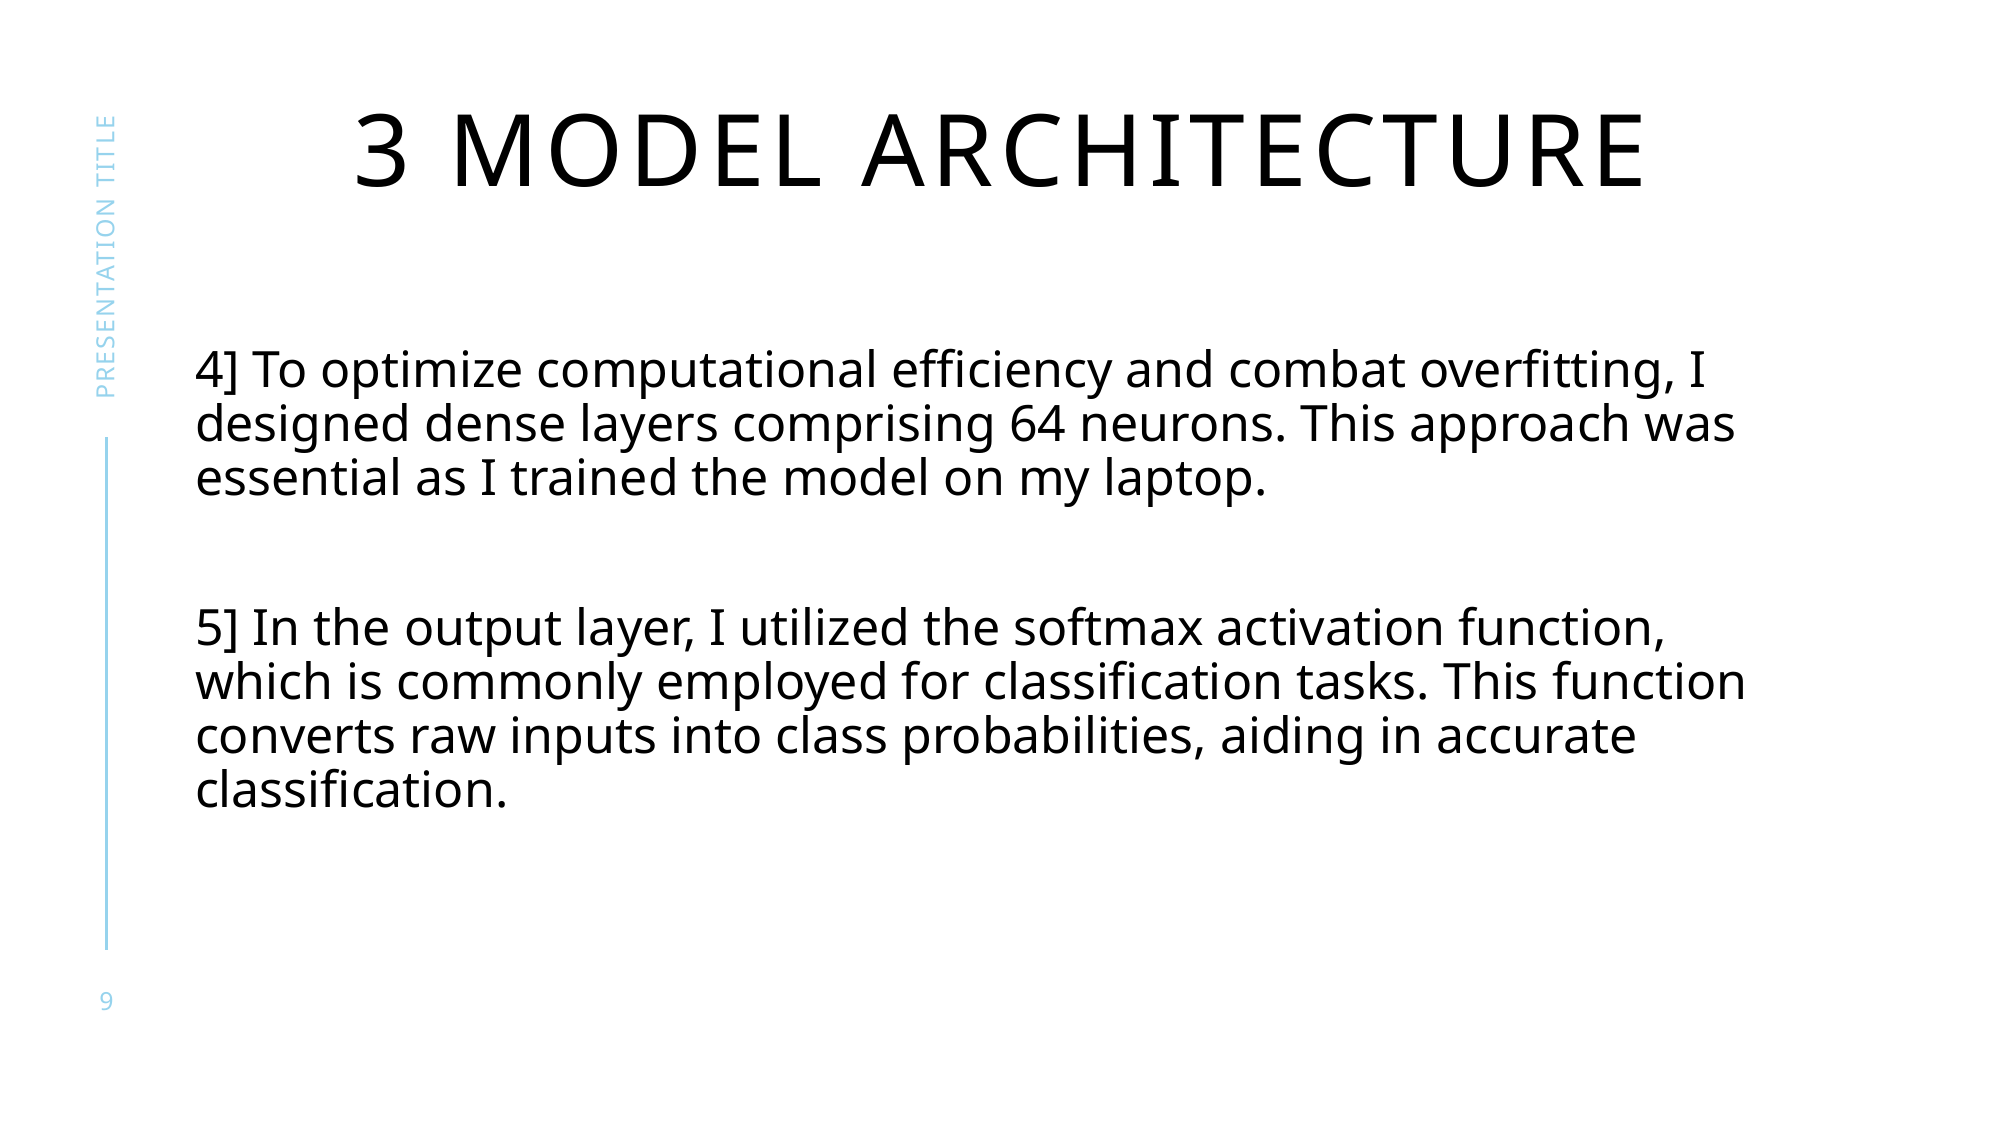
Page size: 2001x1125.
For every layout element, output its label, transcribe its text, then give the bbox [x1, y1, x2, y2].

title 3 model architecture [195, 99, 1808, 250]
slide_number 9 [68, 987, 144, 1018]
footer presentation title [90, 107, 122, 400]
list 4] To optimize computational efficiency and combat overfitting, I designed dense layers comprising 64 neurons. This approach was essential as I trained the model on my laptop. 5] In the output layer, I utilized the softmax activation function, which is commonly employed for classification tasks. This function converts raw inputs into class probabilities, aiding in accurate classification. [195, 263, 1808, 1081]
